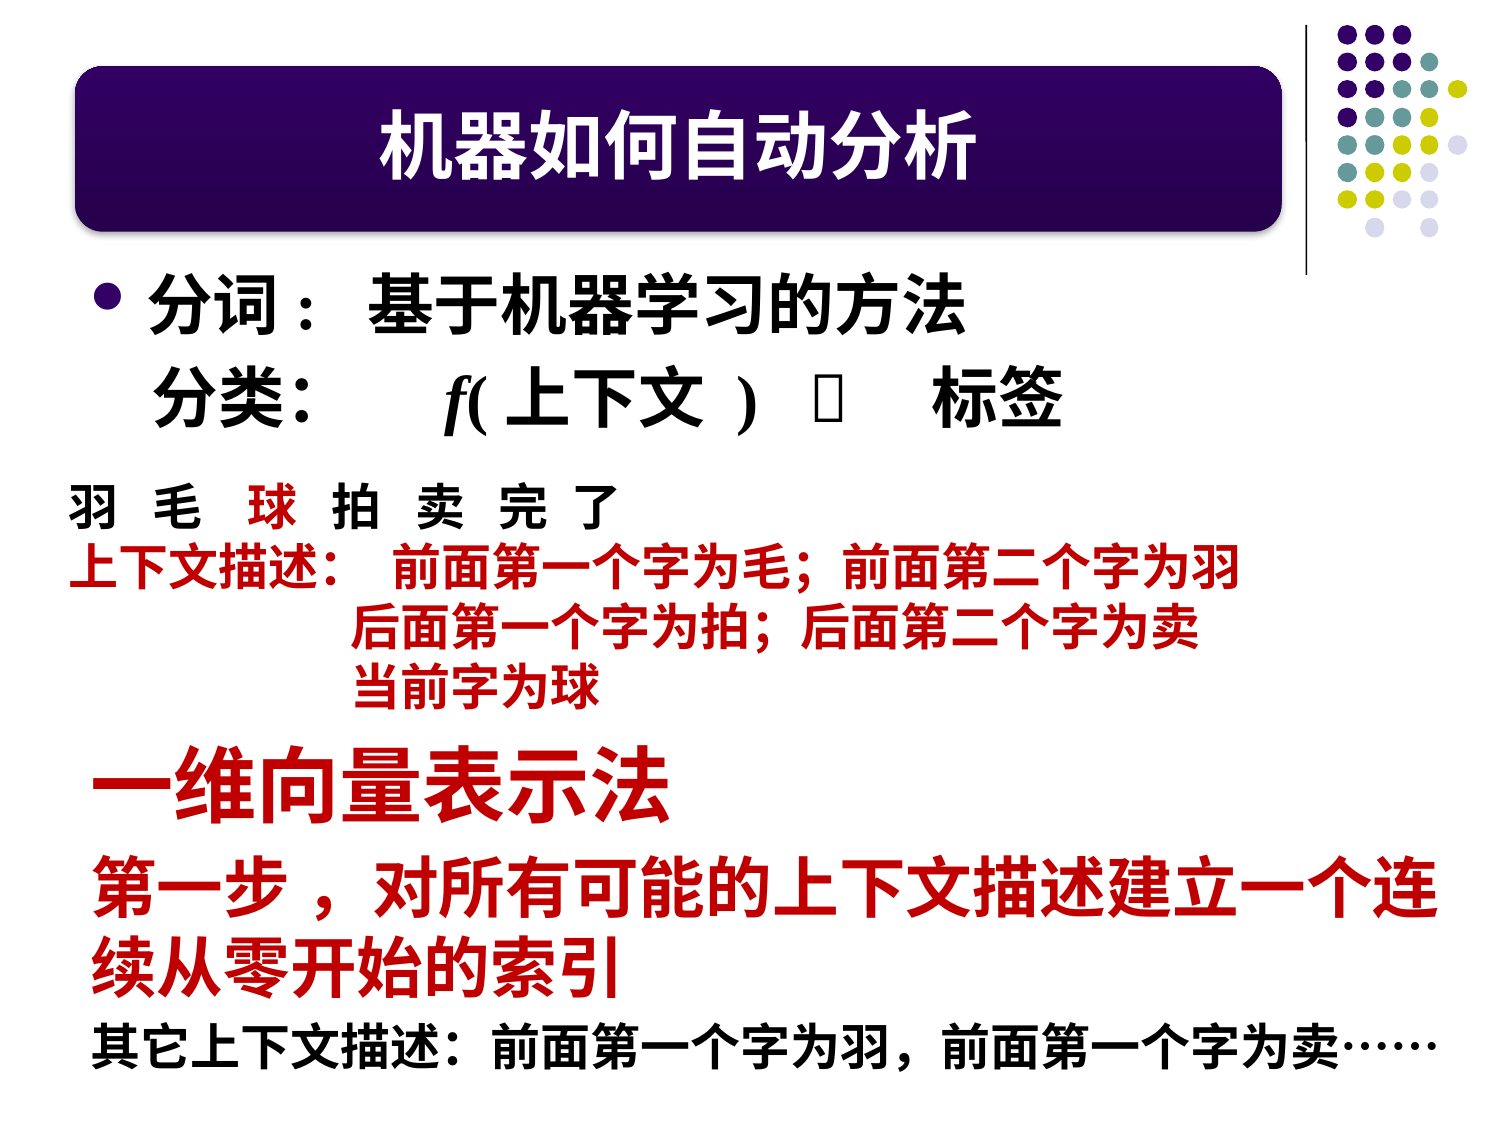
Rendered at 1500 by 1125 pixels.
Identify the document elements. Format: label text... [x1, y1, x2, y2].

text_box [74, 66, 1282, 232]
text_box 羽 毛 球 拍 卖 完 了 上下文描述： 前面第一个字为毛；前面第二个字为羽 后面第一个字为拍；后面第二个字为卖 当前字为球 [54, 467, 1425, 723]
text_box 分词: 基于机器学习的方法 分类： f(上下文 )  标签 一维向量表示法 第一步 ，对所有可能的上下文描述建立一个连续从零开始的索引 其它上下文描述：前面第一个字为羽，前面第一个字为卖…… [74, 255, 1500, 1125]
